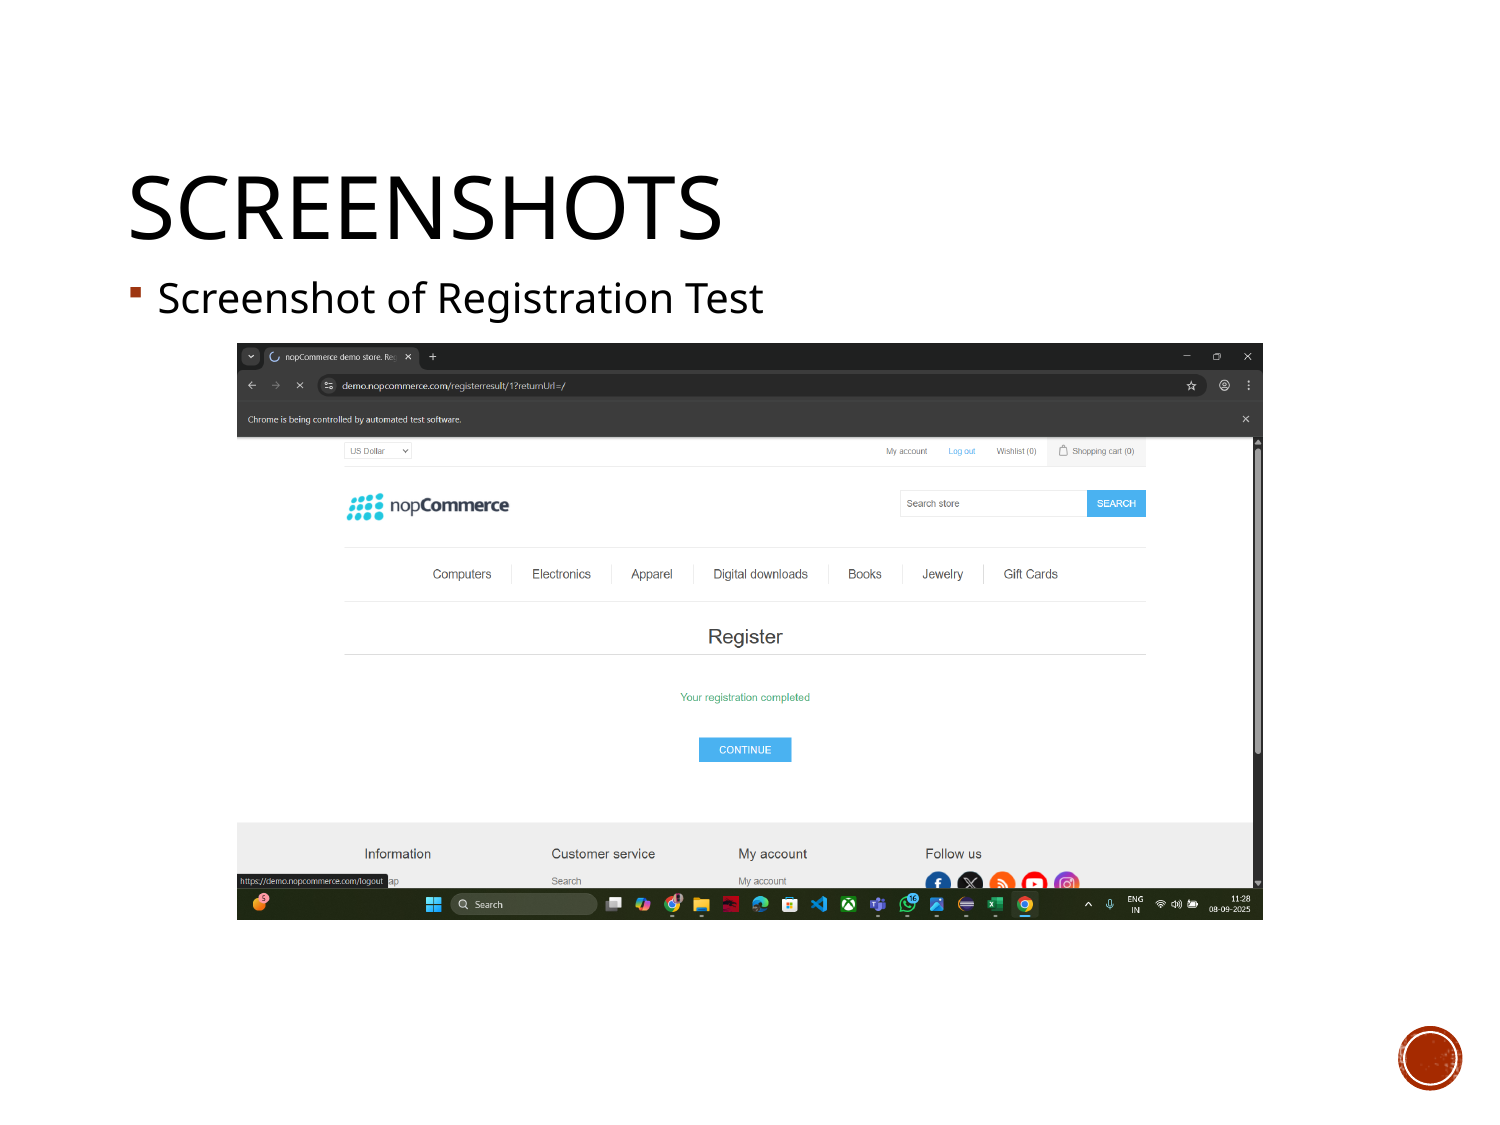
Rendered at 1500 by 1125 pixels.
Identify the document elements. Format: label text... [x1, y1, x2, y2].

picture [237, 343, 1263, 920]
title Screenshots [112, 79, 1388, 269]
list Screenshot of Registration Test [112, 269, 1388, 935]
